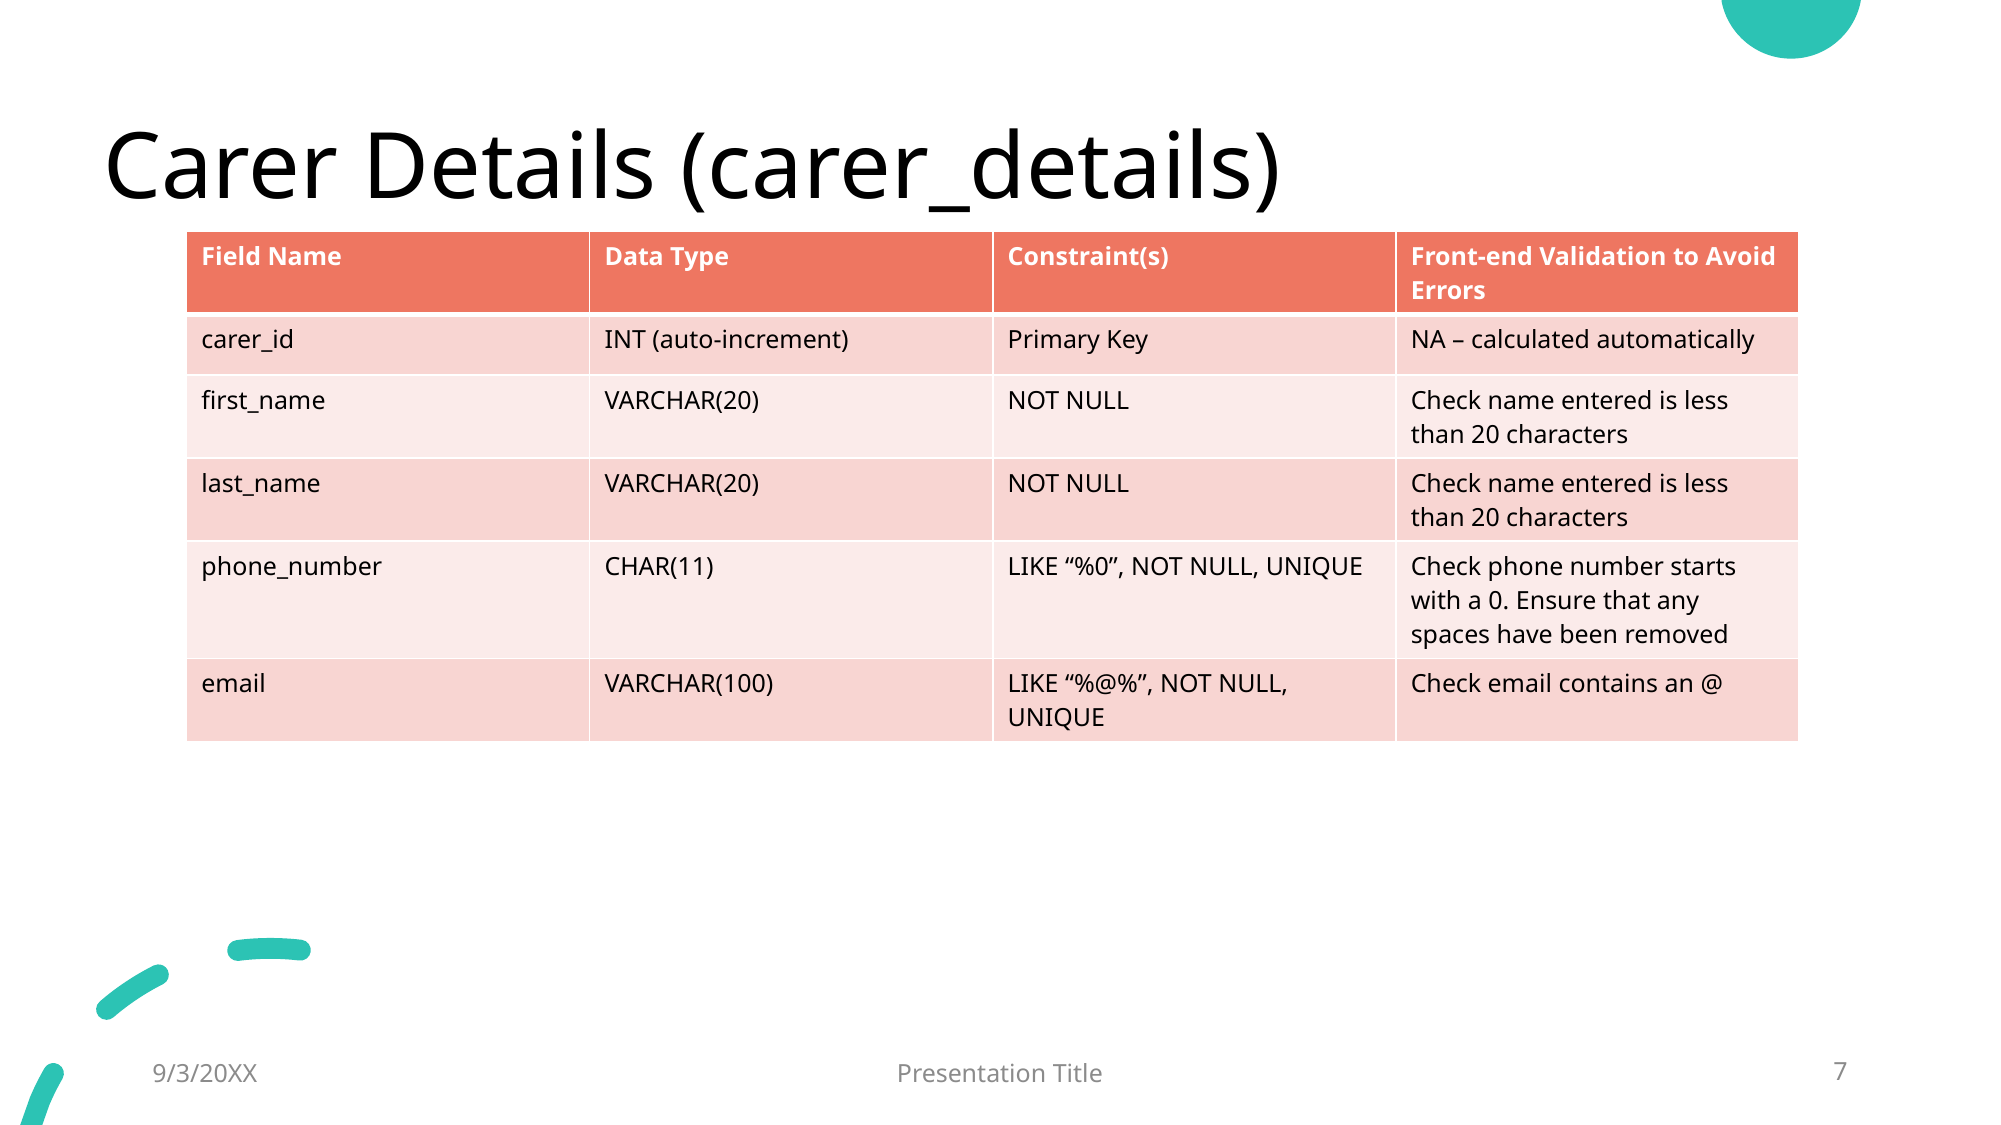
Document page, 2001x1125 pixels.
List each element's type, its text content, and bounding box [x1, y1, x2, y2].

table_cell first_name [187, 376, 589, 457]
table_cell Check name entered is less than 20 characters [1397, 459, 1798, 540]
table_cell NOT NULL [994, 376, 1395, 457]
slide_number 7 [1412, 1042, 1863, 1103]
table_header Front-end Validation to Avoid Errors [1397, 232, 1798, 312]
table_cell carer_id [187, 317, 589, 374]
table_cell email [187, 659, 589, 741]
table_cell VARCHAR(20) [590, 376, 992, 457]
table_cell Check name entered is less than 20 characters [1397, 376, 1798, 457]
table_cell NA – calculated automatically [1397, 317, 1798, 374]
table_header Field Name [187, 232, 589, 312]
footer Presentation Title [662, 1042, 1338, 1103]
table_cell LIKE “%@%”, NOT NULL, UNIQUE [994, 659, 1395, 741]
table_cell NOT NULL [994, 459, 1395, 540]
table_header Data Type [590, 232, 992, 312]
table_cell last_name [187, 459, 589, 540]
table_cell Check email contains an @ [1397, 659, 1798, 741]
table_header Constraint(s) [994, 232, 1395, 312]
table_cell VARCHAR(20) [590, 459, 992, 540]
table_cell LIKE “%0”, NOT NULL, UNIQUE [994, 542, 1395, 658]
table_cell VARCHAR(100) [590, 659, 992, 741]
title Carer Details (carer_details) [88, 59, 1814, 278]
table_cell INT (auto-increment) [590, 317, 992, 374]
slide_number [137, 1042, 588, 1103]
table_cell phone_number [187, 542, 589, 658]
table_cell Primary Key [994, 317, 1395, 374]
table_cell CHAR(11) [590, 542, 992, 658]
table_cell Check phone number starts with a 0. Ensure that any spaces have been removed [1397, 542, 1798, 658]
